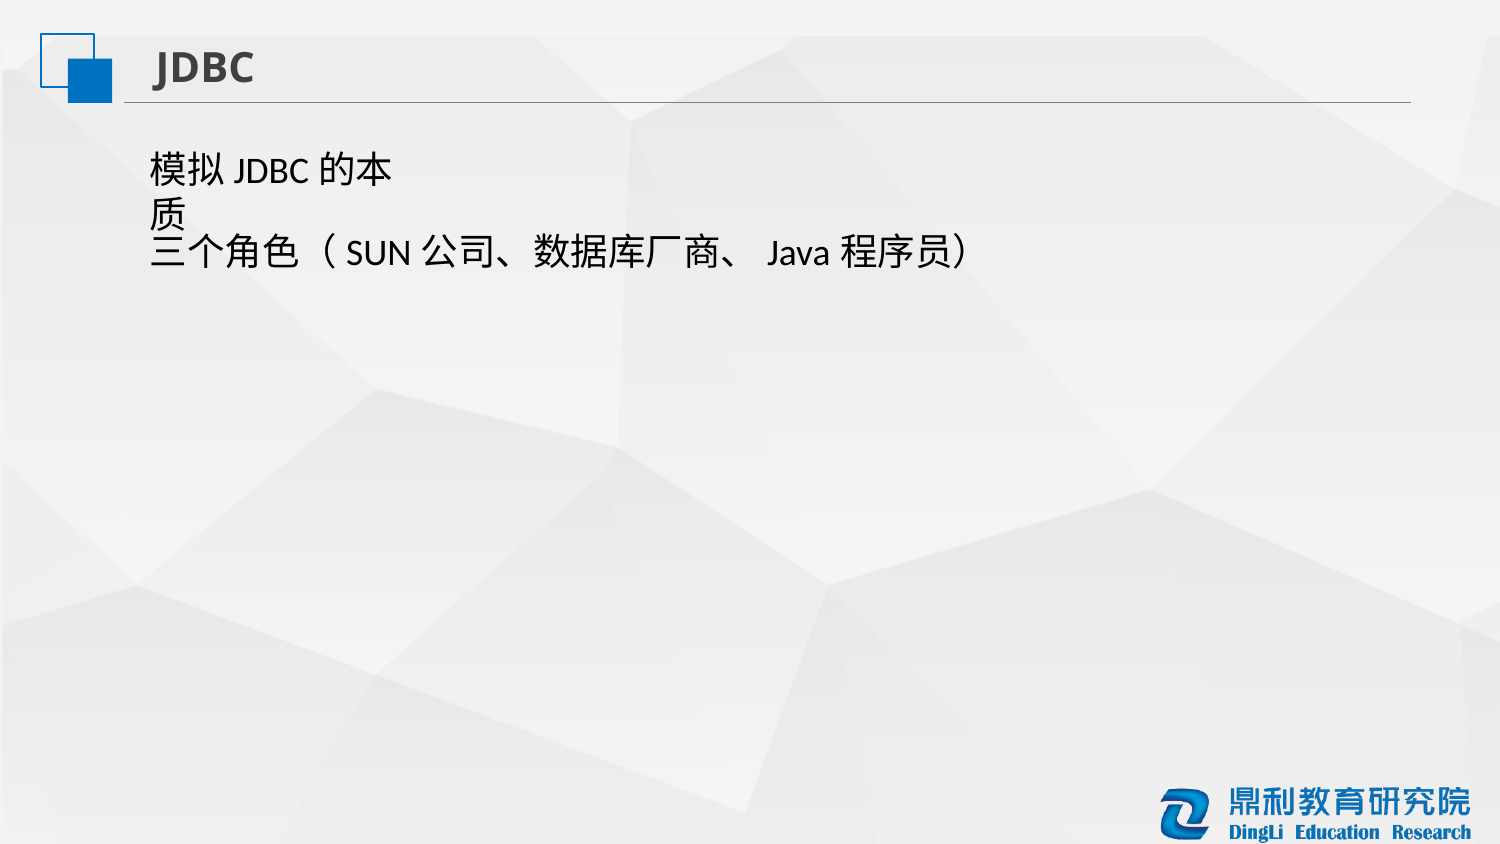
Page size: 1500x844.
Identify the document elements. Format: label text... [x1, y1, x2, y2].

picture [2, 36, 1500, 844]
text_box JDBC [140, 33, 270, 99]
text_box 三个角色（SUN公司、数据库厂商、Java程序员） [135, 220, 1033, 281]
text_box 模拟JDBC的本质 [135, 138, 443, 220]
picture [42, 36, 93, 86]
